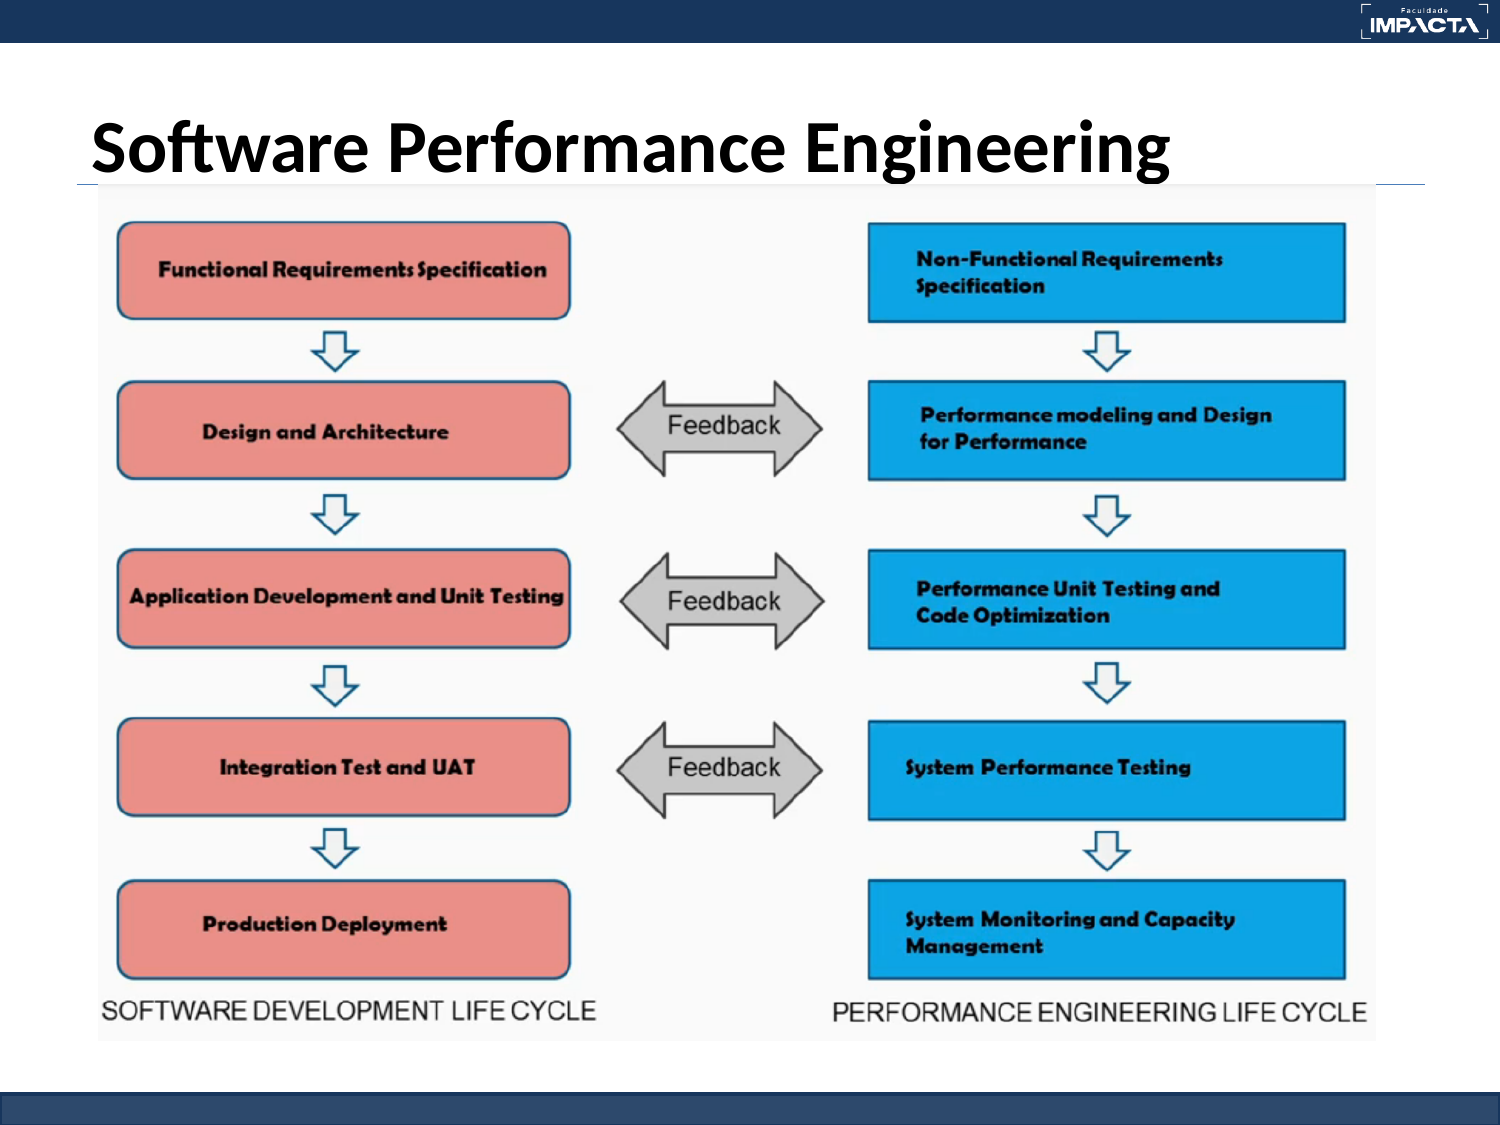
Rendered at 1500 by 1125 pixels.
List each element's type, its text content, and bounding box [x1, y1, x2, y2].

picture [1354, 0, 1495, 43]
picture [97, 184, 1377, 1042]
title Software Performance Engineering [76, 89, 1426, 197]
